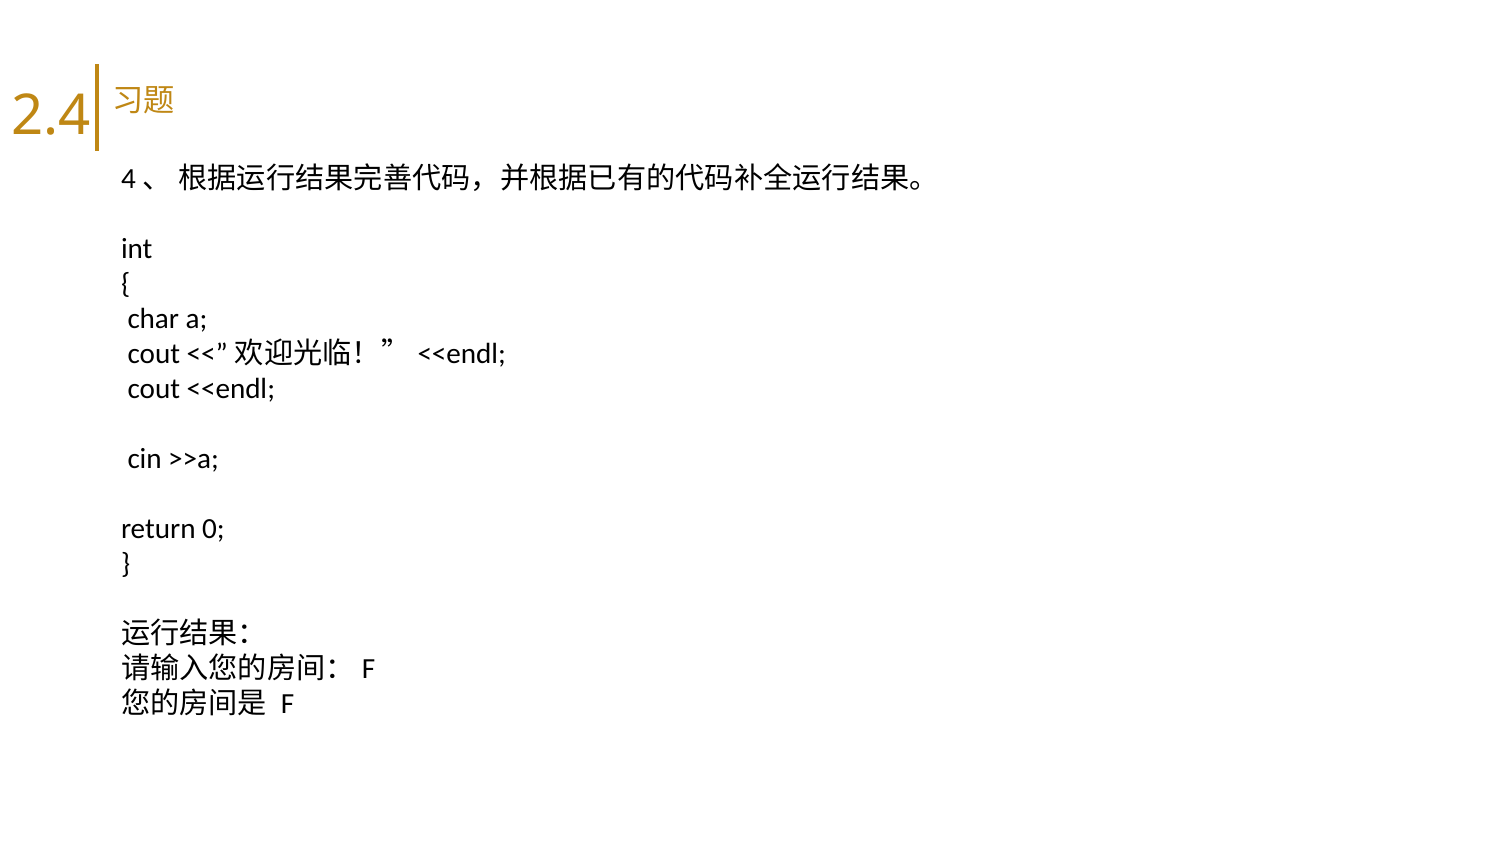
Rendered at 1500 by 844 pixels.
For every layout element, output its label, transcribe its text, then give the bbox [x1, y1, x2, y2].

text_box 4、 根据运行结果完善代码，并根据已有的代码补全运行结果。 int { char a; cout <<”欢迎光临！”<<endl; cout <<endl; cin >>a; return 0; } 运行结果： 请输入您的房间：F 您的房间是 F [106, 178, 1371, 727]
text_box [97, 72, 1474, 178]
text_box 2.4 [0, 72, 97, 152]
